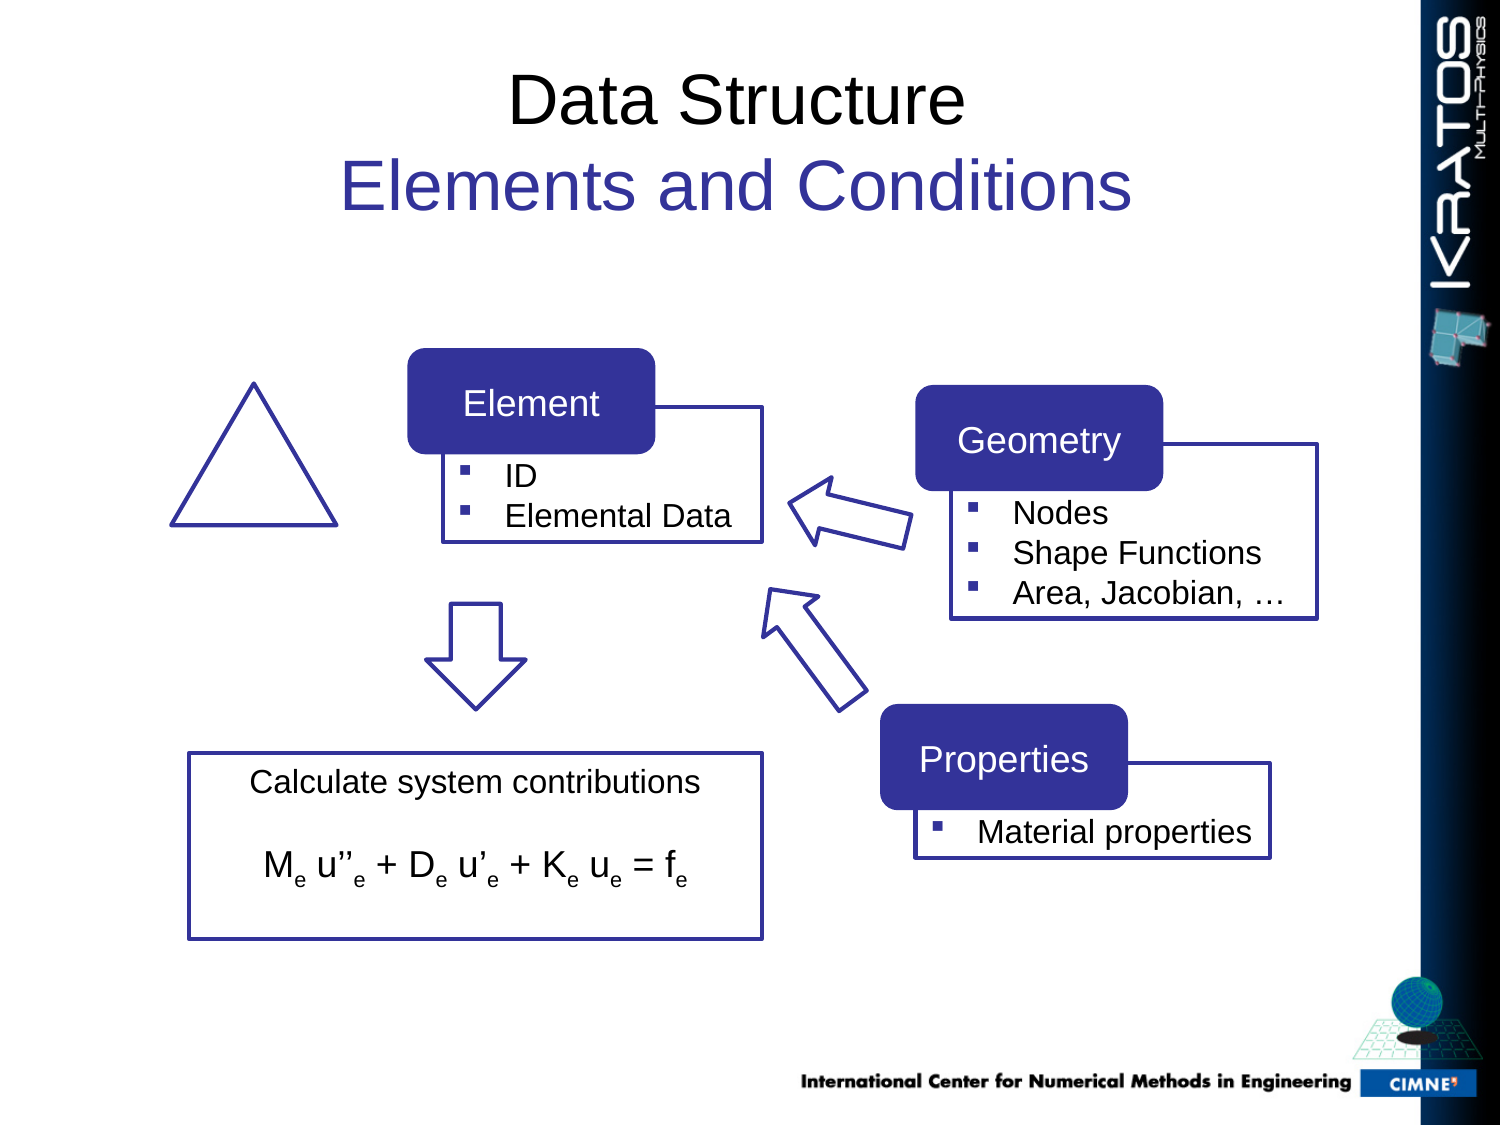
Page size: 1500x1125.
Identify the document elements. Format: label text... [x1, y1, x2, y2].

picture [0, 0, 1500, 1125]
text_box Element [405, 345, 658, 457]
text_box [425, 603, 526, 710]
text_box ID Elemental Data [441, 405, 764, 544]
text_box [169, 381, 339, 528]
text_box Properties [877, 701, 1131, 813]
text_box Nodes Shape Functions Area, Jacobian, … [949, 442, 1319, 621]
text_box [763, 589, 867, 712]
text_box Calculate system contributions Me u’’e + De u’e + Ke ue = fe [187, 751, 764, 941]
text_box Geometry [913, 382, 1166, 494]
title Data Structure Elements and Conditions [75, 45, 1400, 233]
text_box [789, 477, 912, 549]
text_box Material properties [913, 761, 1272, 860]
